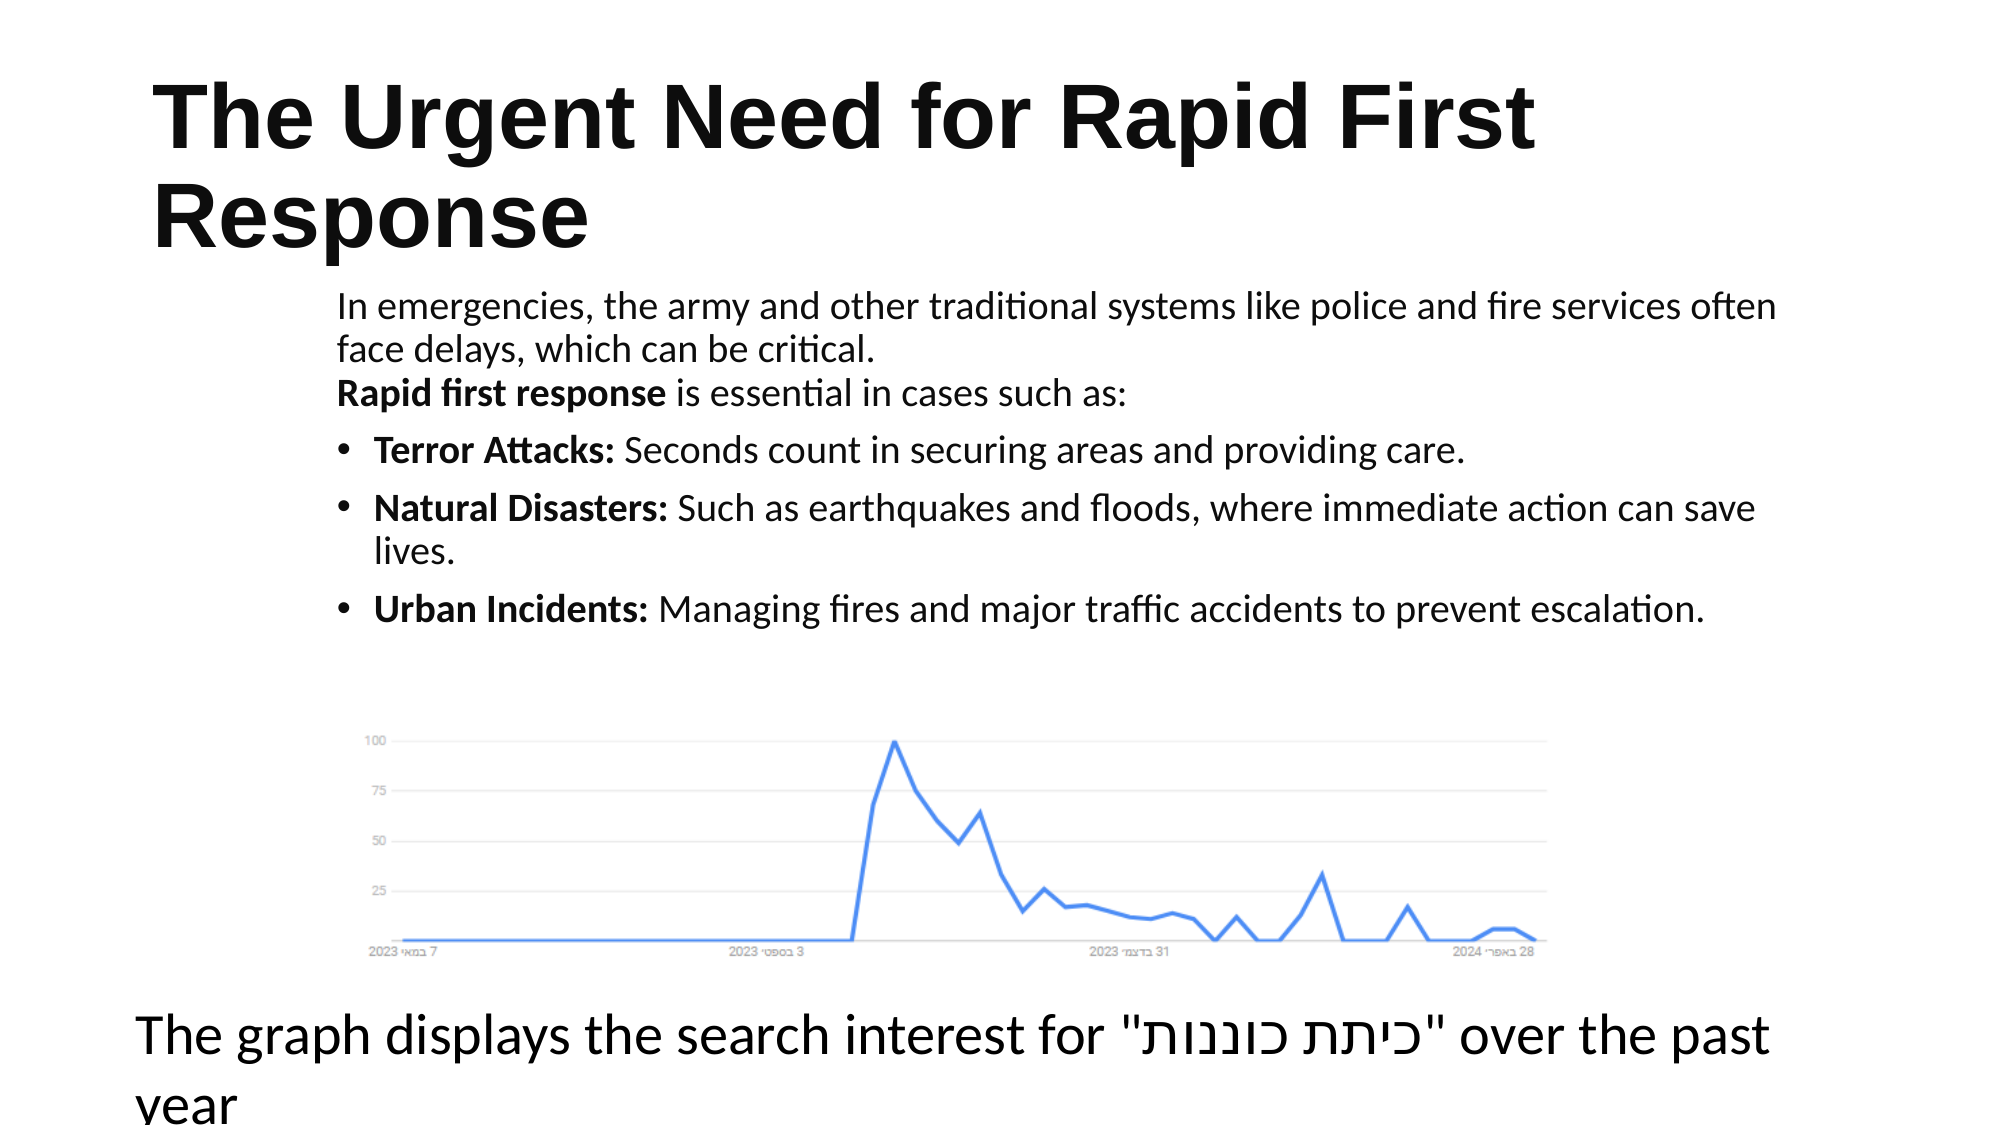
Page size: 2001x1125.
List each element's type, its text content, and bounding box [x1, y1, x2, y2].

title The Urgent Need for Rapid First Response [137, 59, 1863, 278]
picture [353, 670, 1558, 982]
text_box The graph displays the search interest for "כיתת כוננות" over the past year Google Trends [120, 981, 1884, 1071]
list In emergencies, the army and other traditional systems like police and fire services often face delays, which can be critical. Rapid first response is essential in cases such as: Terror Attacks: Seconds count in securing areas and providing care. Natural Disasters: Such as earthquakes and floods, where immediate action can save lives. Urban Incidents: Managing fires and major traffic accidents to prevent escalation. [321, 277, 1863, 644]
